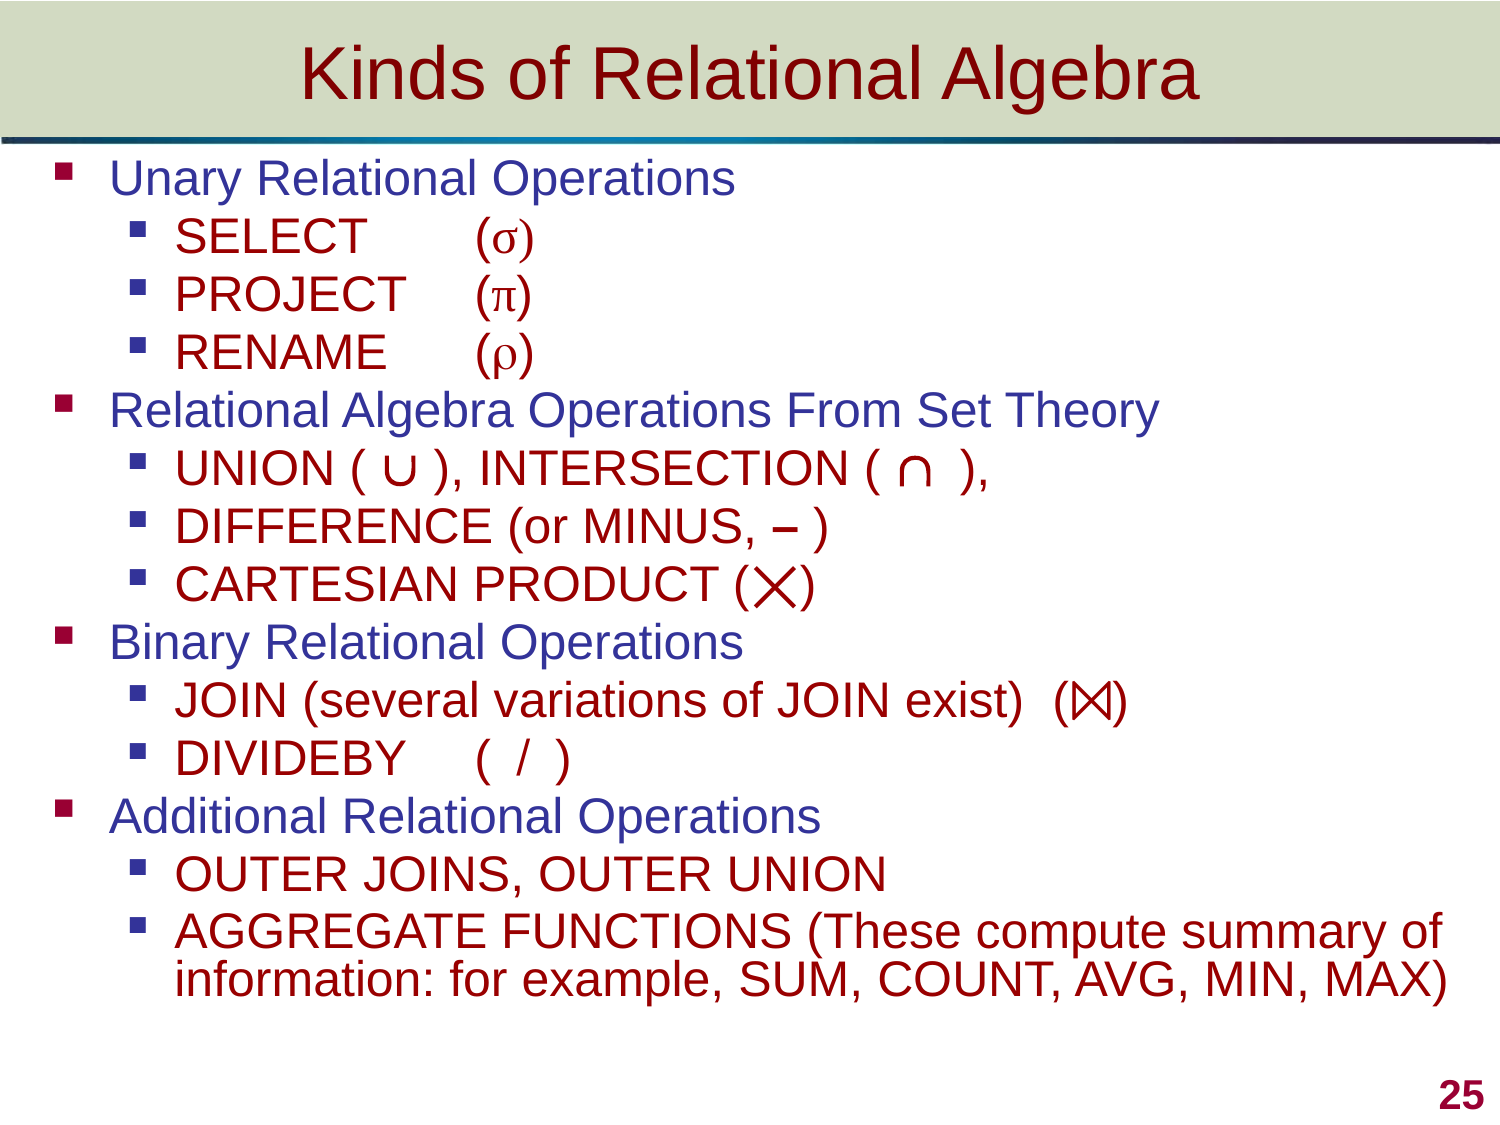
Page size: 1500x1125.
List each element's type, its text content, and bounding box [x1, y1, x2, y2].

list Unary Relational Operations SELECT (σ) PROJECT (π) RENAME () Relational Algebra Operations From Set Theory UNION (  ), INTERSECTION (  ), DIFFERENCE (or MINUS, – ) CARTESIAN PRODUCT (⨉) Binary Relational Operations JOIN (several variations of JOIN exist) (⨝) DIVIDEBY ( / ) Additional Relational Operations OUTER JOINS, OUTER UNION AGGREGATE FUNCTIONS (These compute summary of information: for example, SUM, COUNT, AVG, MIN, MAX) [37, 149, 1463, 1011]
title Kinds of Relational Algebra [0, 1, 1500, 138]
picture [0, 138, 1500, 145]
slide_number 25 [1187, 1049, 1500, 1125]
